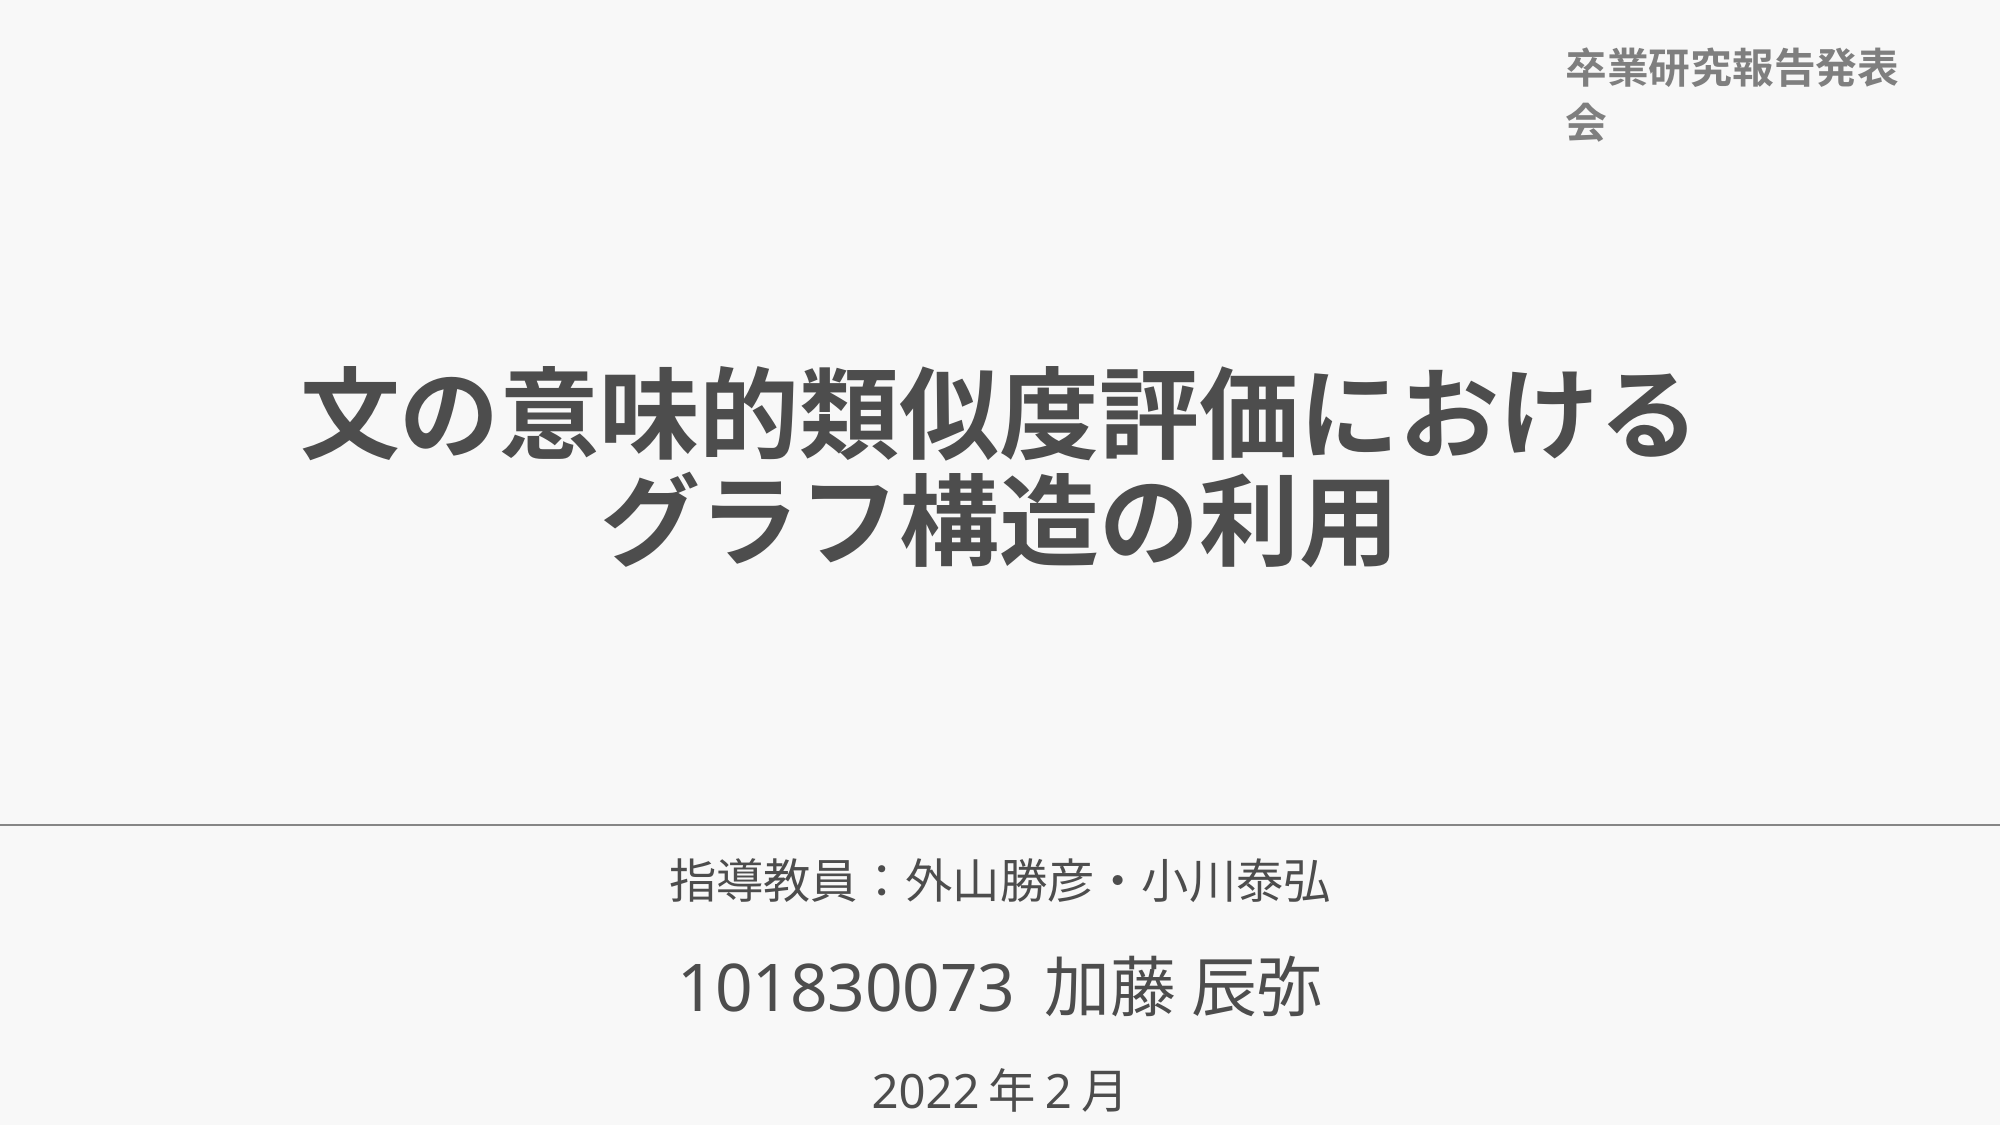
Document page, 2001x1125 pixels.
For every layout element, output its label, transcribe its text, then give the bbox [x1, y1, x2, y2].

list 指導教員：外山勝彦・小川泰弘 101830073 加藤 辰弥 2022年2月 [249, 838, 1750, 1018]
text_box [249, 1018, 1750, 1096]
title 文の意味的類似度評価におけるグラフ構造の利用 [249, 337, 1750, 589]
list 卒業研究報告発表会 [1550, 29, 1950, 92]
list 指導教員：外山勝彦・小川泰弘 101830073 加藤 辰弥 2022年2月 [249, 1096, 1750, 1125]
